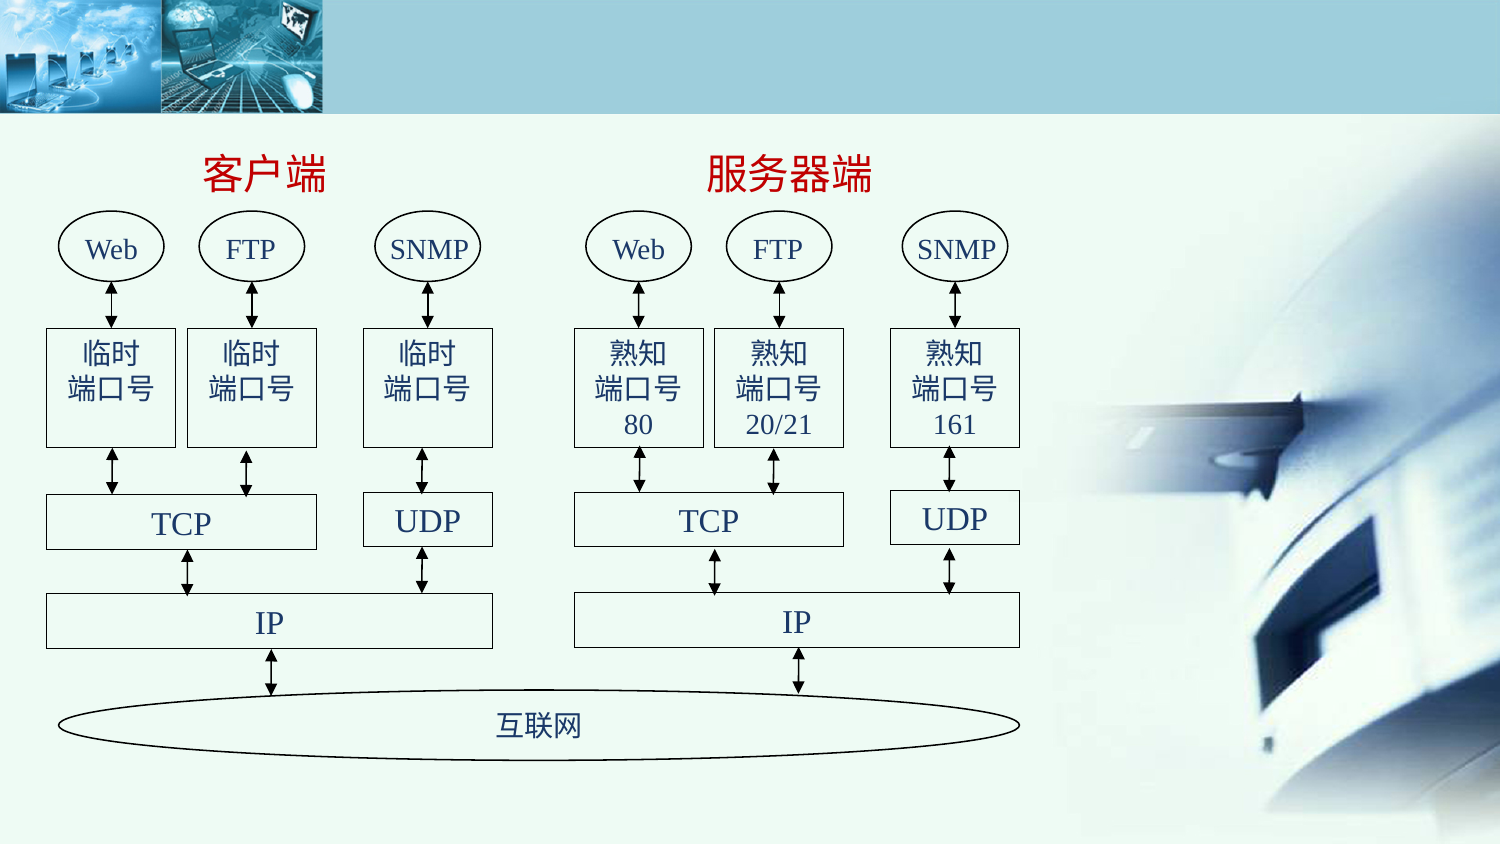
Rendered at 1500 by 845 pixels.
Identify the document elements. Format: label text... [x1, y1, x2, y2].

text_box UDP [363, 492, 493, 547]
text_box Web [597, 222, 703, 273]
text_box [58, 224, 70, 269]
text_box [217, 273, 286, 282]
text_box FTP [210, 222, 317, 273]
text_box [389, 211, 466, 222]
text_box 客户端 [187, 140, 375, 206]
text_box FTP [738, 222, 844, 273]
text_box 服务器端 [691, 140, 926, 206]
text_box UDP [890, 490, 1020, 545]
text_box [393, 273, 462, 282]
text_box 临时 端口号 [46, 328, 176, 448]
text_box [199, 224, 210, 268]
text_box 熟知 端口号 80 [574, 328, 704, 448]
text_box [745, 273, 814, 282]
text_box SNMP [375, 222, 516, 273]
text_box 熟知 端口号 20/21 [714, 328, 844, 448]
text_box TCP [574, 492, 844, 547]
text_box 熟知 端口号 161 [890, 328, 1020, 448]
text_box Web [70, 222, 176, 273]
text_box [726, 224, 738, 269]
text_box IP [574, 592, 1020, 648]
text_box [73, 211, 150, 222]
text_box [920, 273, 990, 282]
text_box [213, 211, 291, 222]
text_box 临时 端口号 [363, 328, 493, 448]
picture [0, 0, 1500, 844]
text_box [600, 211, 677, 222]
text_box [741, 211, 818, 222]
text_box [916, 211, 994, 222]
text_box 互联网 [58, 690, 1020, 761]
text_box SNMP [902, 222, 1043, 273]
text_box [604, 273, 673, 282]
text_box [585, 224, 597, 268]
text_box TCP [46, 494, 317, 550]
text_box IP [46, 593, 493, 649]
text_box [77, 273, 146, 282]
text_box 临时 端口号 [187, 328, 317, 448]
